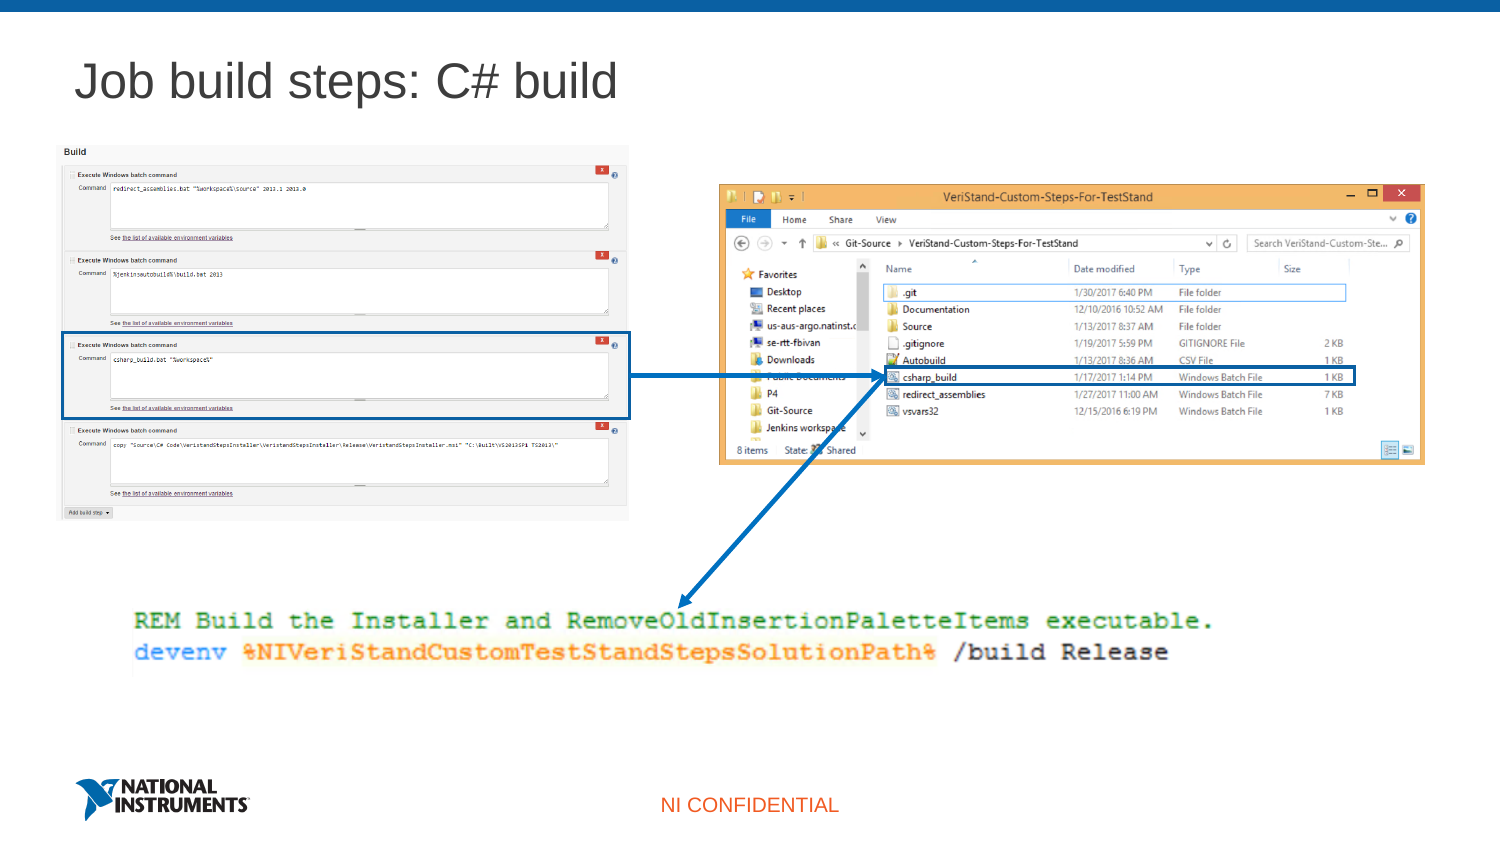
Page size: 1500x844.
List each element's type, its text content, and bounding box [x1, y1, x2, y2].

picture [132, 608, 1224, 677]
picture [56, 145, 629, 521]
title Job build steps: C# build [74, 45, 1425, 120]
picture [719, 184, 1425, 465]
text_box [677, 375, 886, 609]
